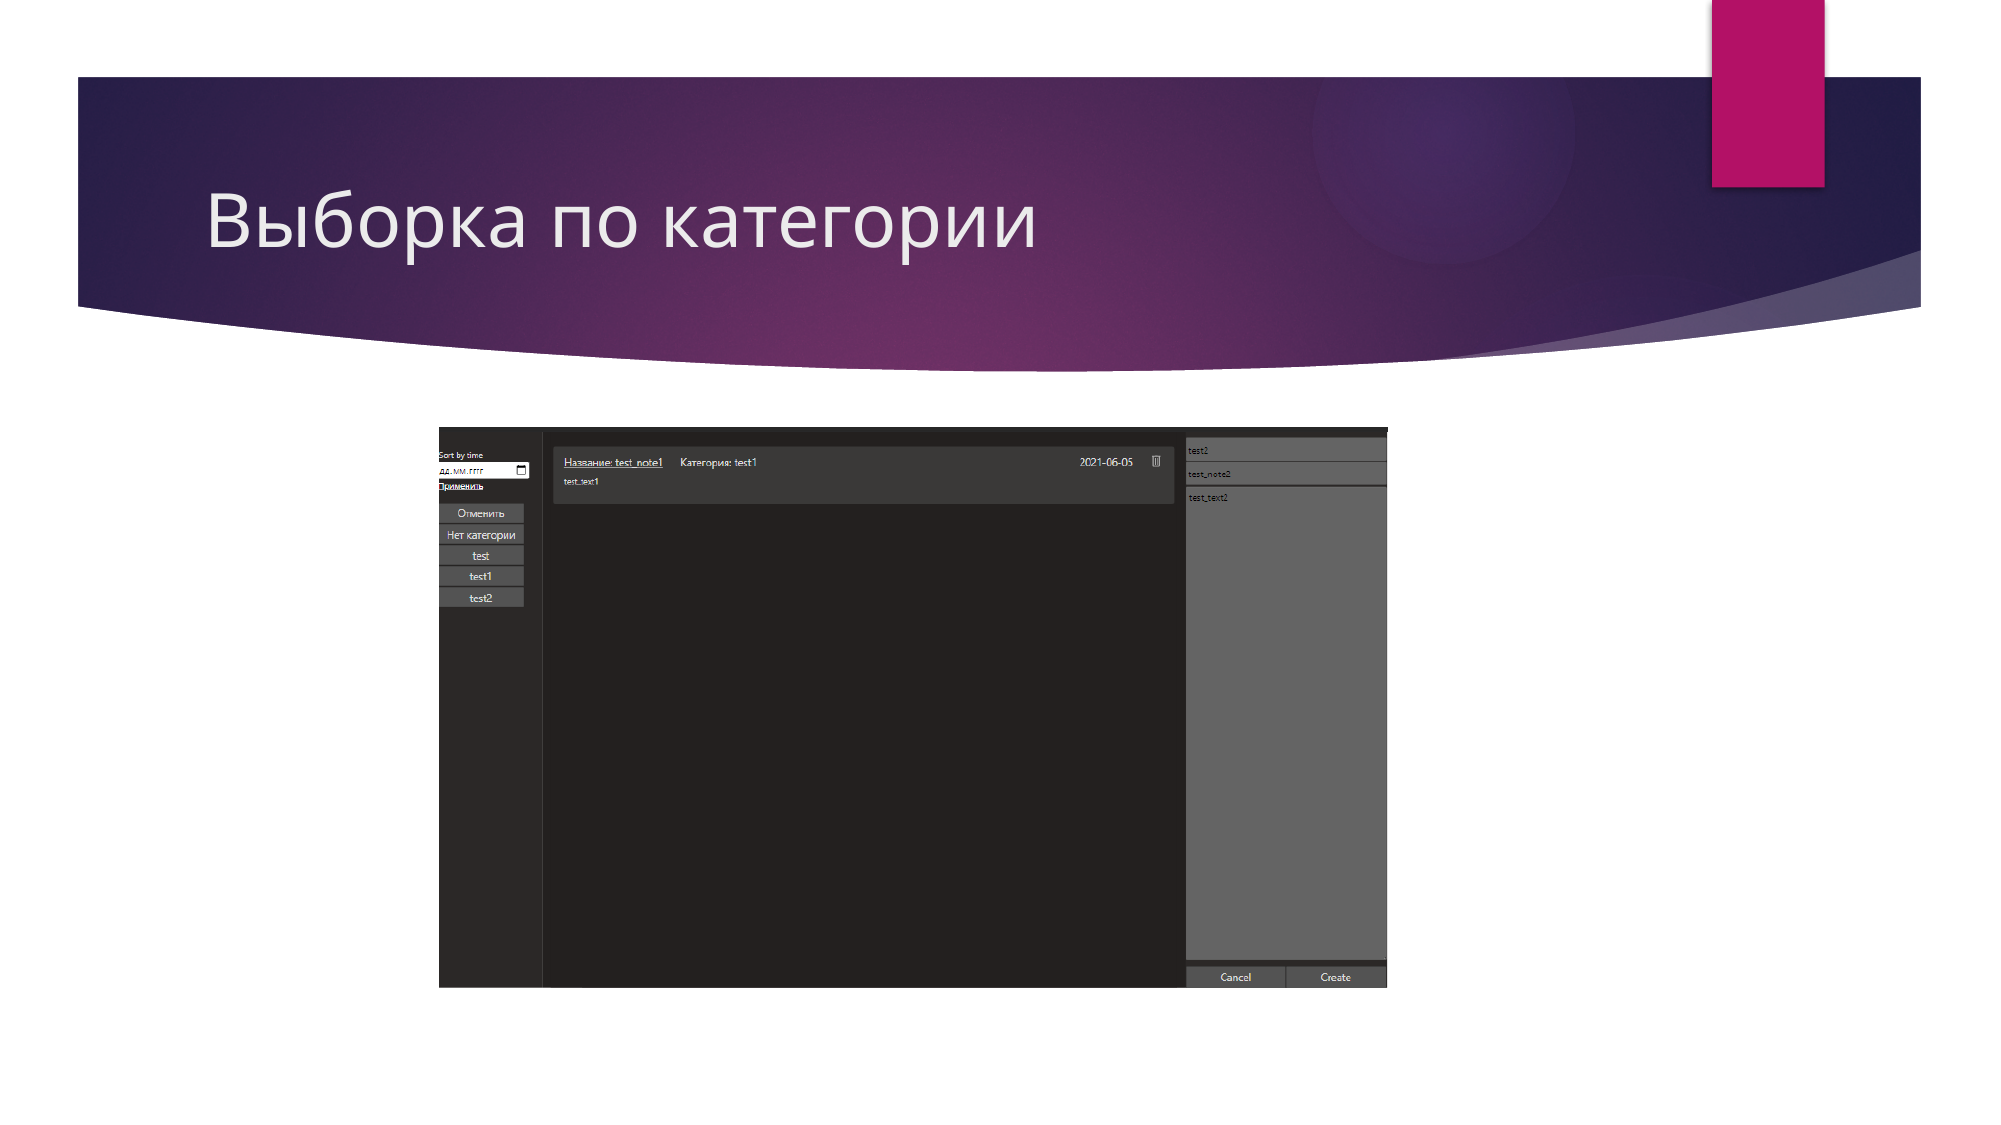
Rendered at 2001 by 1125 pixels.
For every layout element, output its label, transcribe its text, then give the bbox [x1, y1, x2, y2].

title Выборка по категории [189, 159, 1627, 276]
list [439, 426, 1388, 988]
